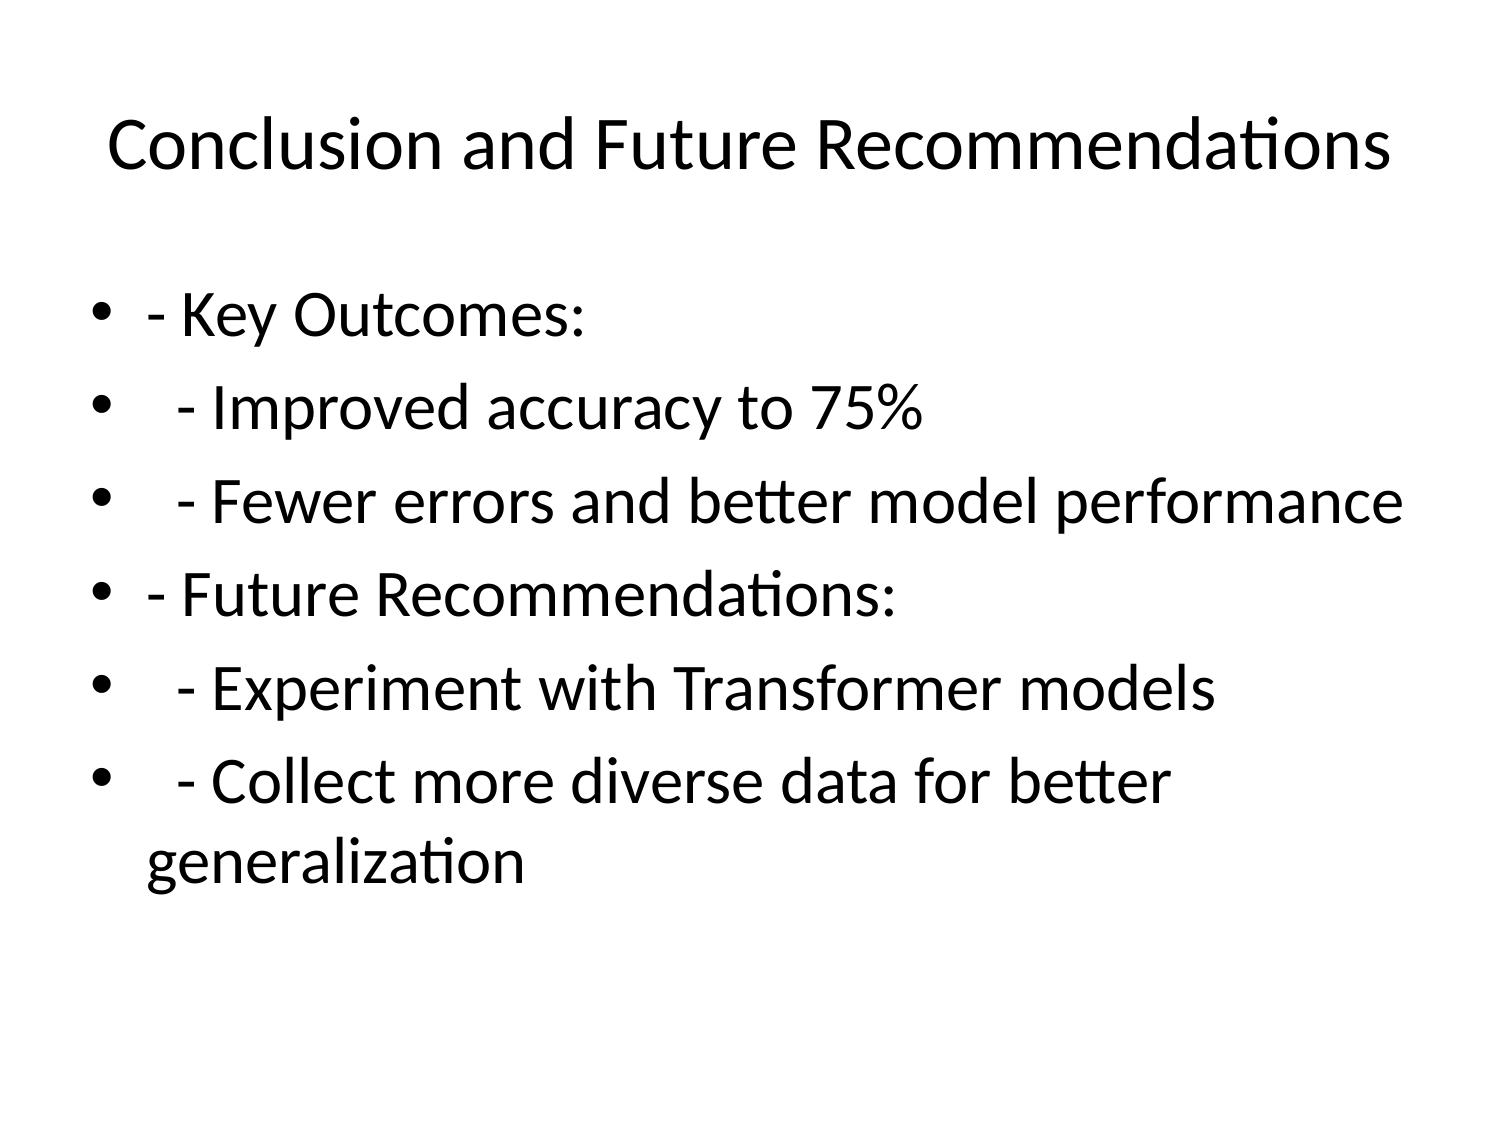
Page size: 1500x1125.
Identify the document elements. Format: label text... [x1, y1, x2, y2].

title Conclusion and Future Recommendations [75, 45, 1425, 233]
list - Key Outcomes: - Improved accuracy to 75% - Fewer errors and better model performance - Future Recommendations: - Experiment with Transformer models - Collect more diverse data for better generalization [75, 262, 1425, 1005]
